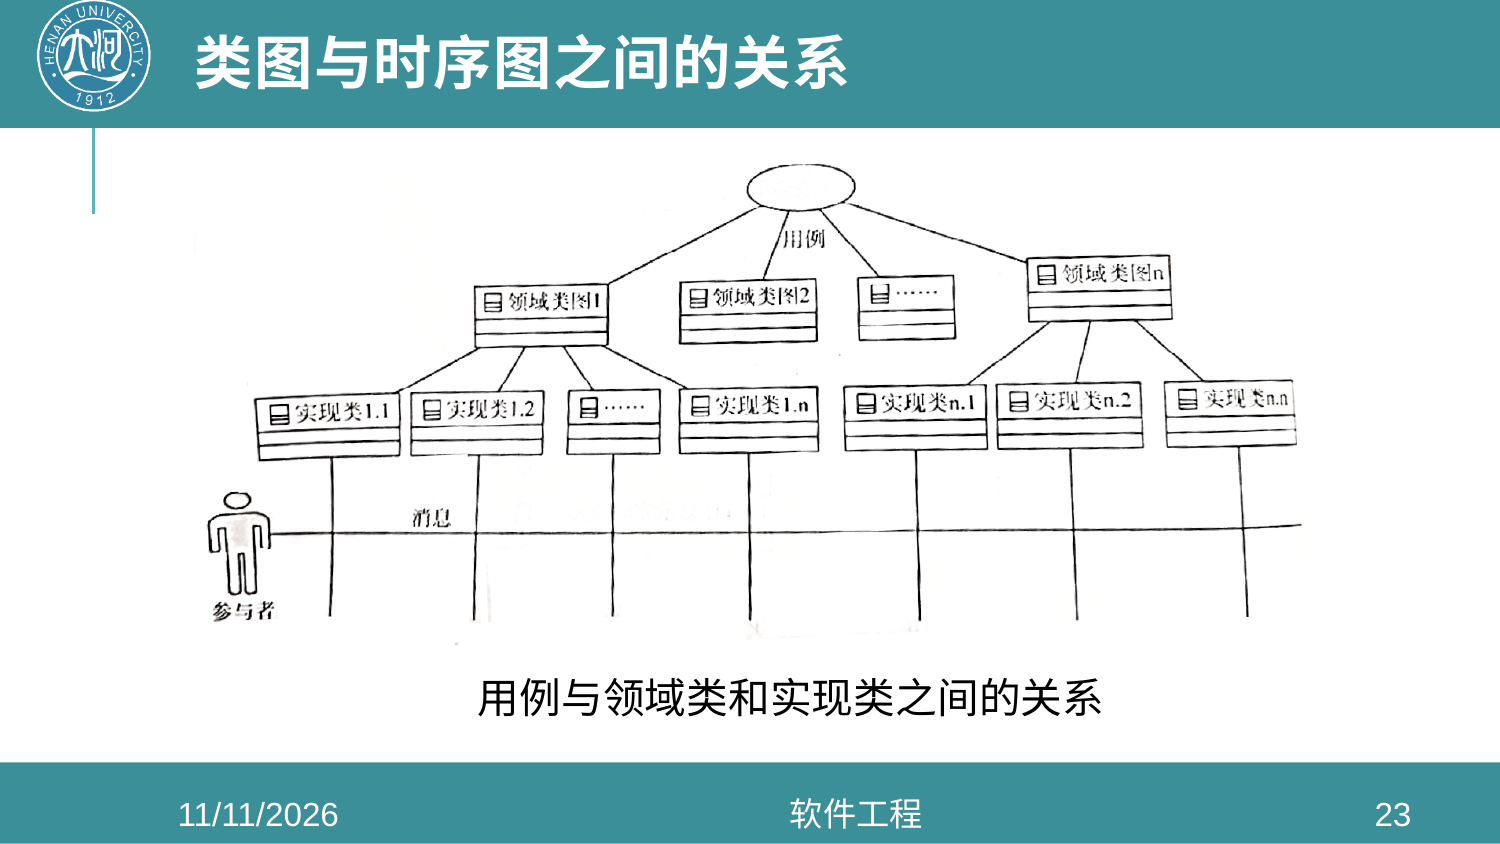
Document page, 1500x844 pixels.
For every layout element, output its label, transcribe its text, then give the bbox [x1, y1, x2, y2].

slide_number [126, 796, 391, 830]
footer 软件工程 [391, 796, 1322, 830]
text_box 用例与领域类和实现类之间的关系 [463, 664, 1120, 729]
picture [181, 121, 1314, 664]
slide_number 23 [1333, 796, 1454, 830]
title 类图与时序图之间的关系 [179, 0, 1454, 136]
